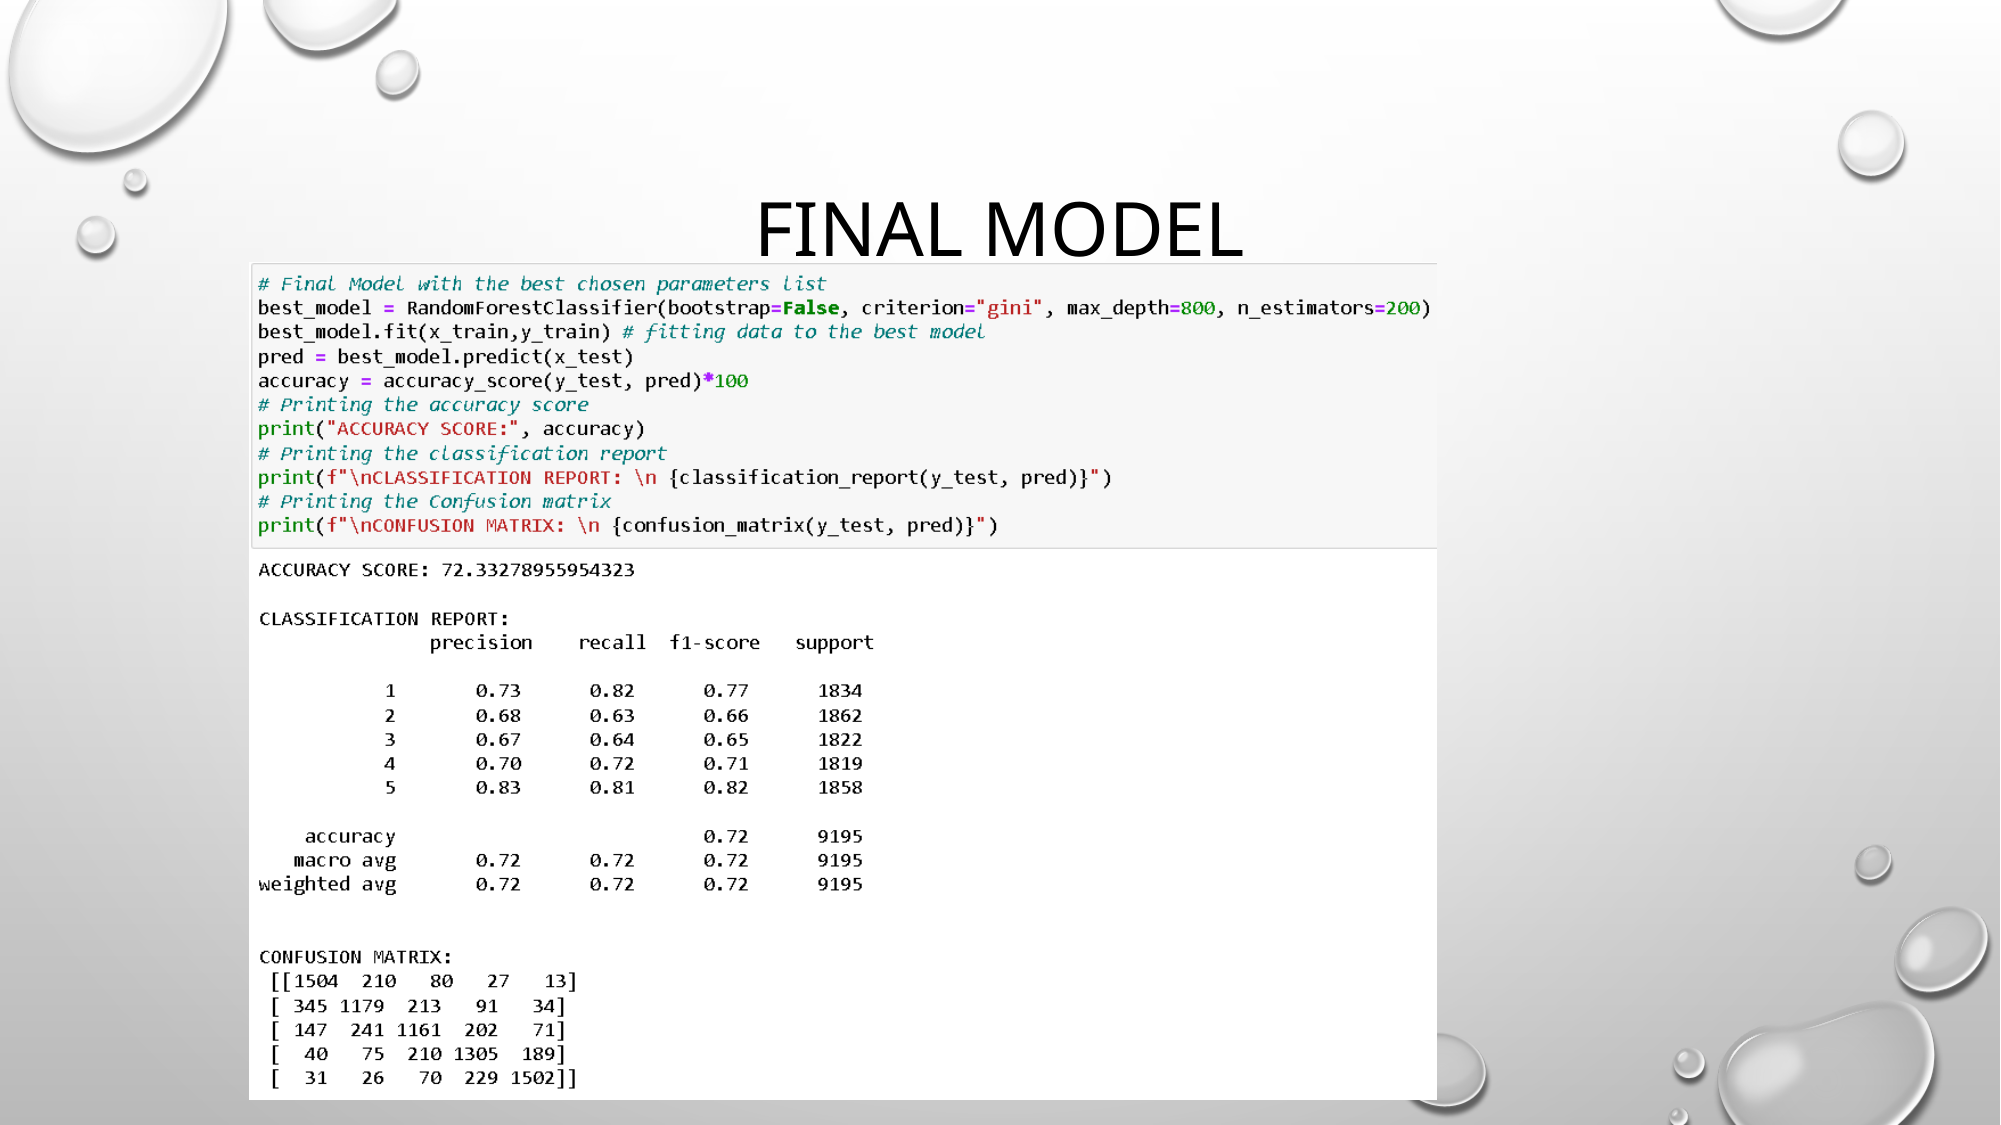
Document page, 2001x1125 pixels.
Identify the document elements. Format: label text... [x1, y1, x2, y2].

title FINAL MODEL [149, 101, 1851, 364]
picture [0, 0, 2000, 1125]
